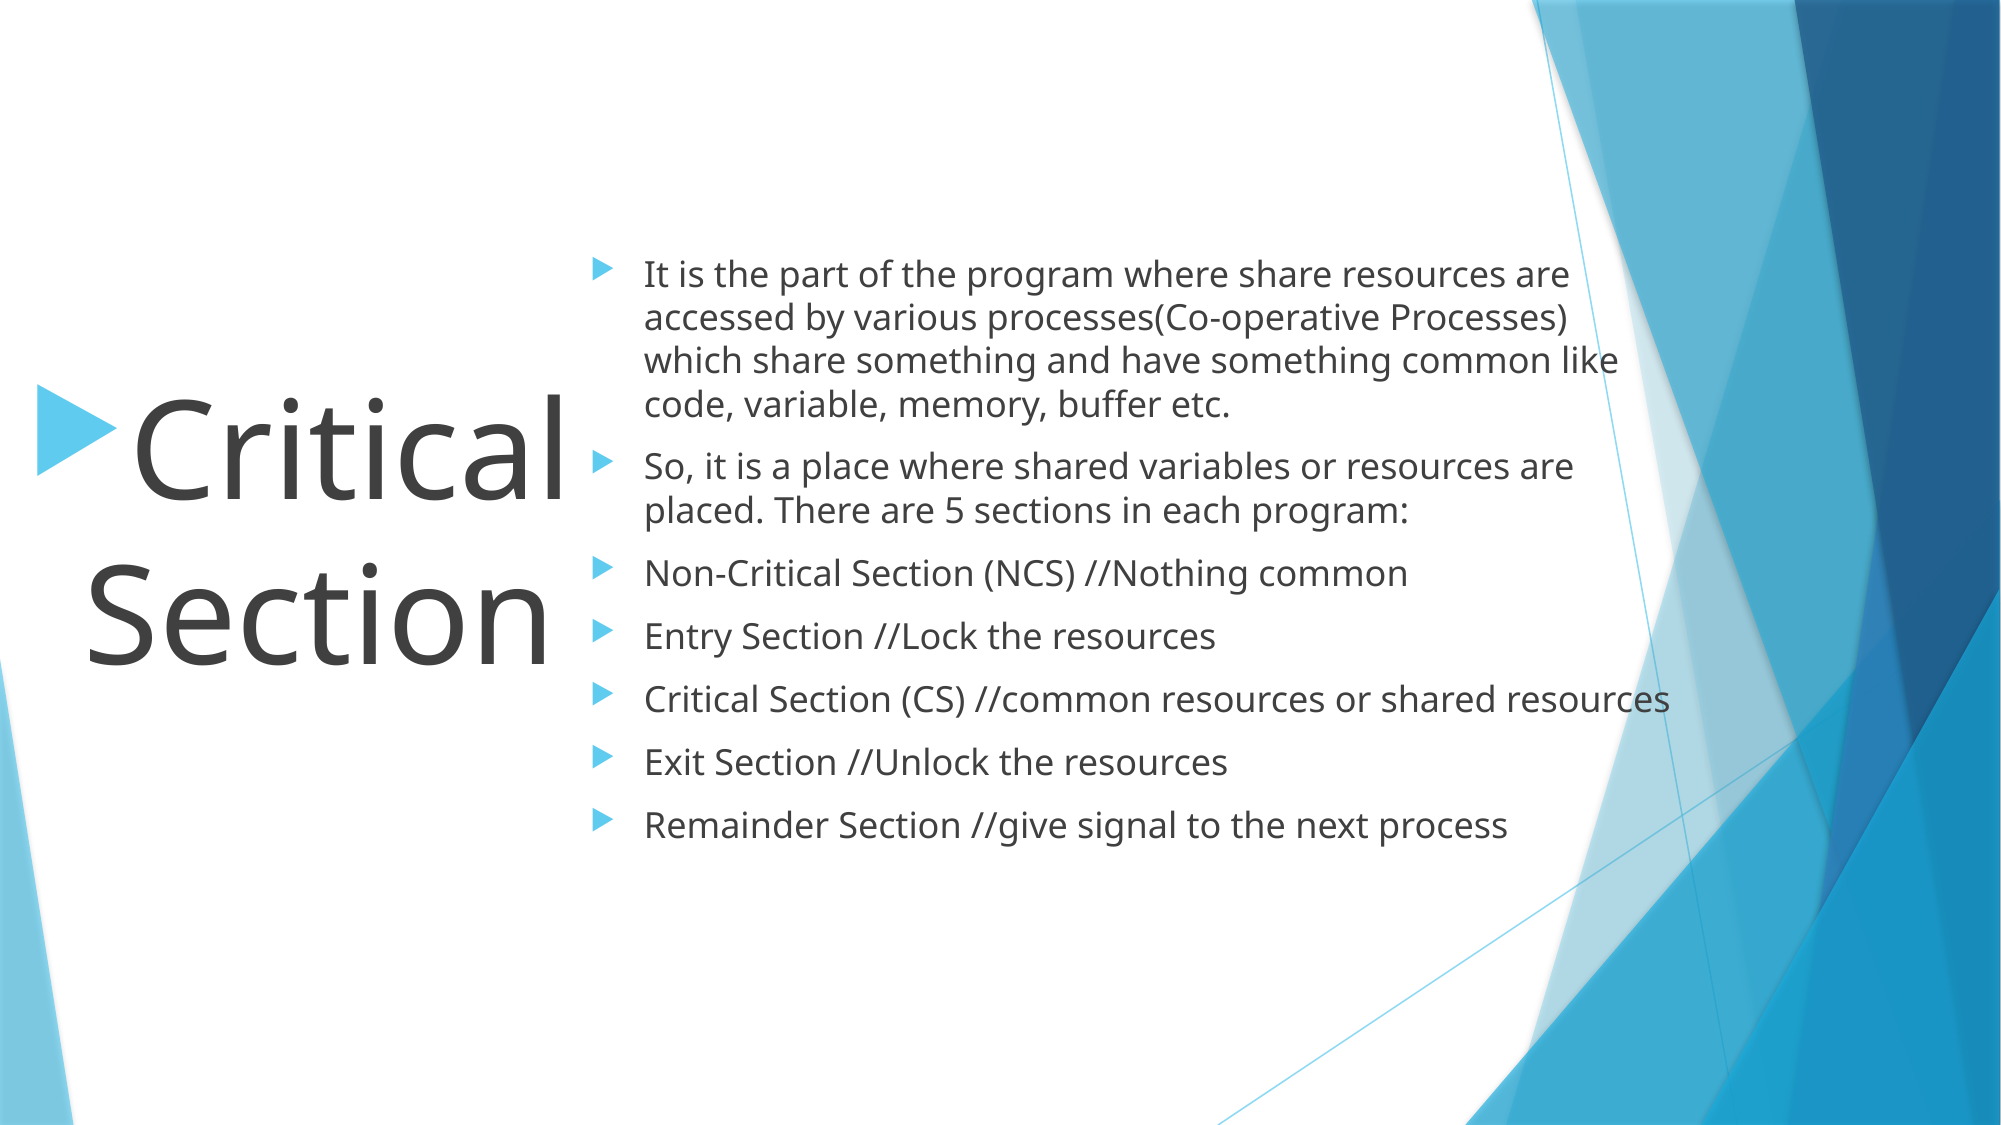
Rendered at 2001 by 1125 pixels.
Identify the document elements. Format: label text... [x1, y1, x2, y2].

list Critical Section [12, 354, 699, 992]
list It is the part of the program where share resources are accessed by various processes(Co-operative Processes) which share something and have something common like code, variable, memory, buffer etc. So, it is a place where shared variables or resources are placed. There are 5 sections in each program: Non-Critical Section (NCS) //Nothing common Entry Section //Lock the resources Critical Section (CS) //common resources or shared resources Exit Section //Unlock the resources Remainder Section //give signal to the next process [575, 244, 1688, 881]
